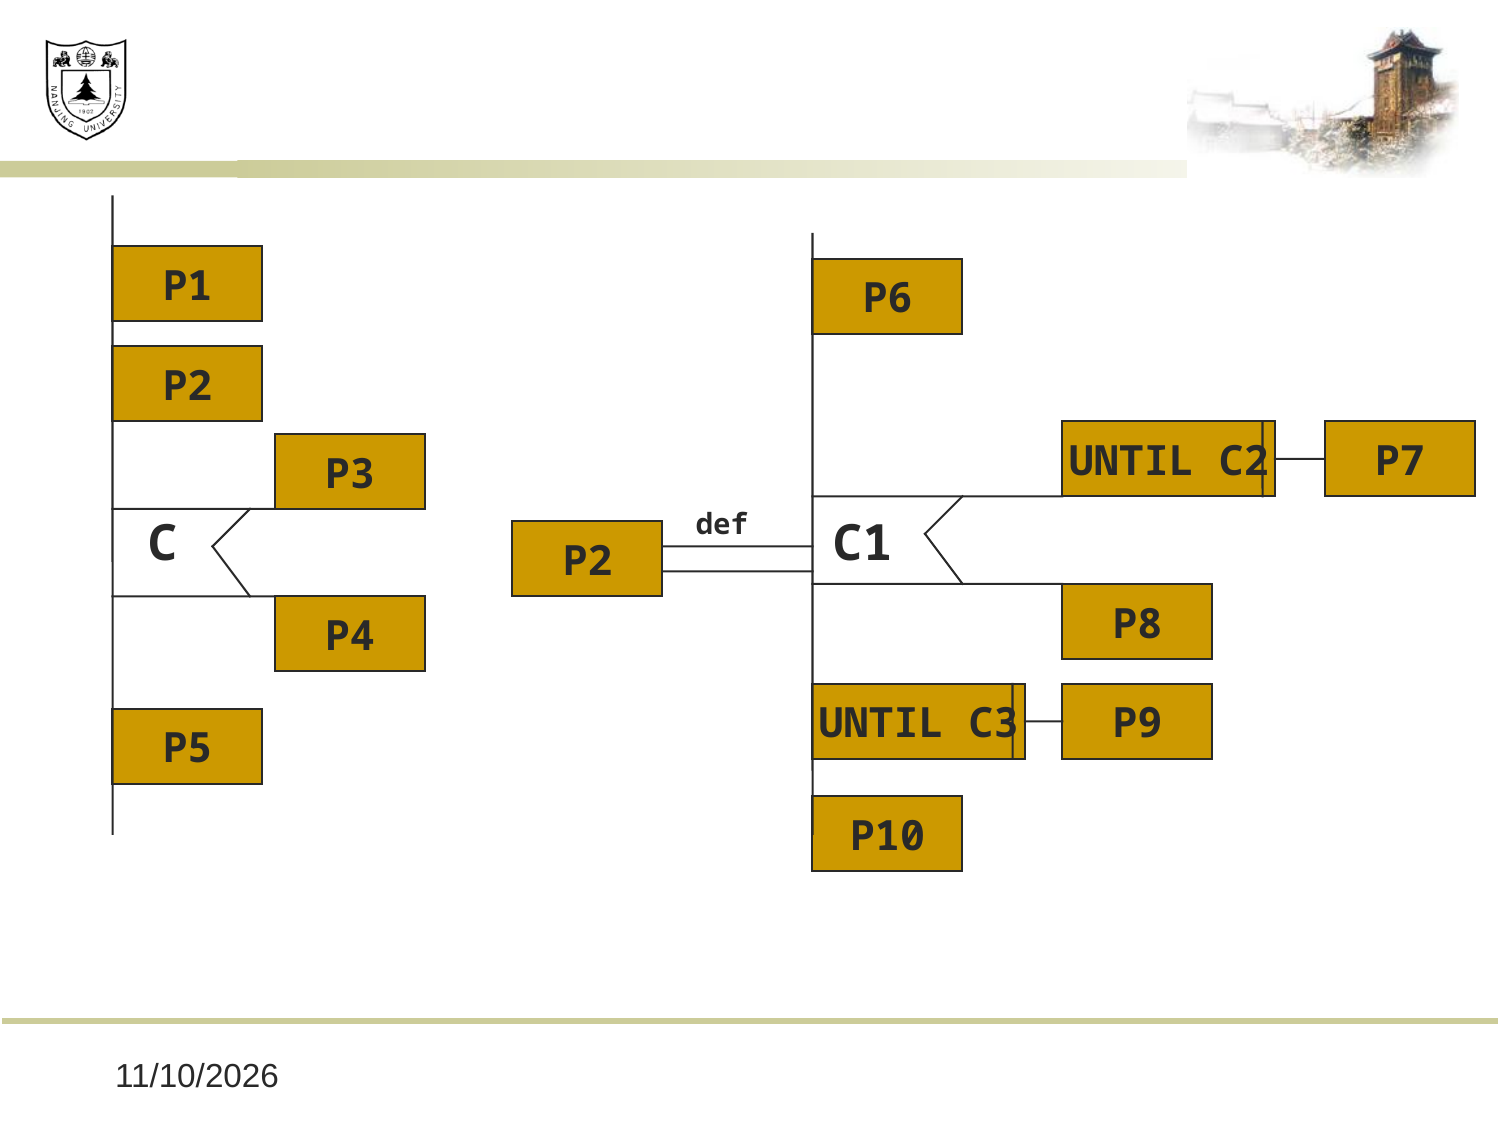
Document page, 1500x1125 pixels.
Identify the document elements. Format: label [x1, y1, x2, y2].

picture [2, 1018, 1498, 1024]
text_box [112, 196, 1476, 872]
slide_number [100, 1046, 313, 1107]
picture [1187, 27, 1459, 178]
picture [41, 36, 131, 143]
